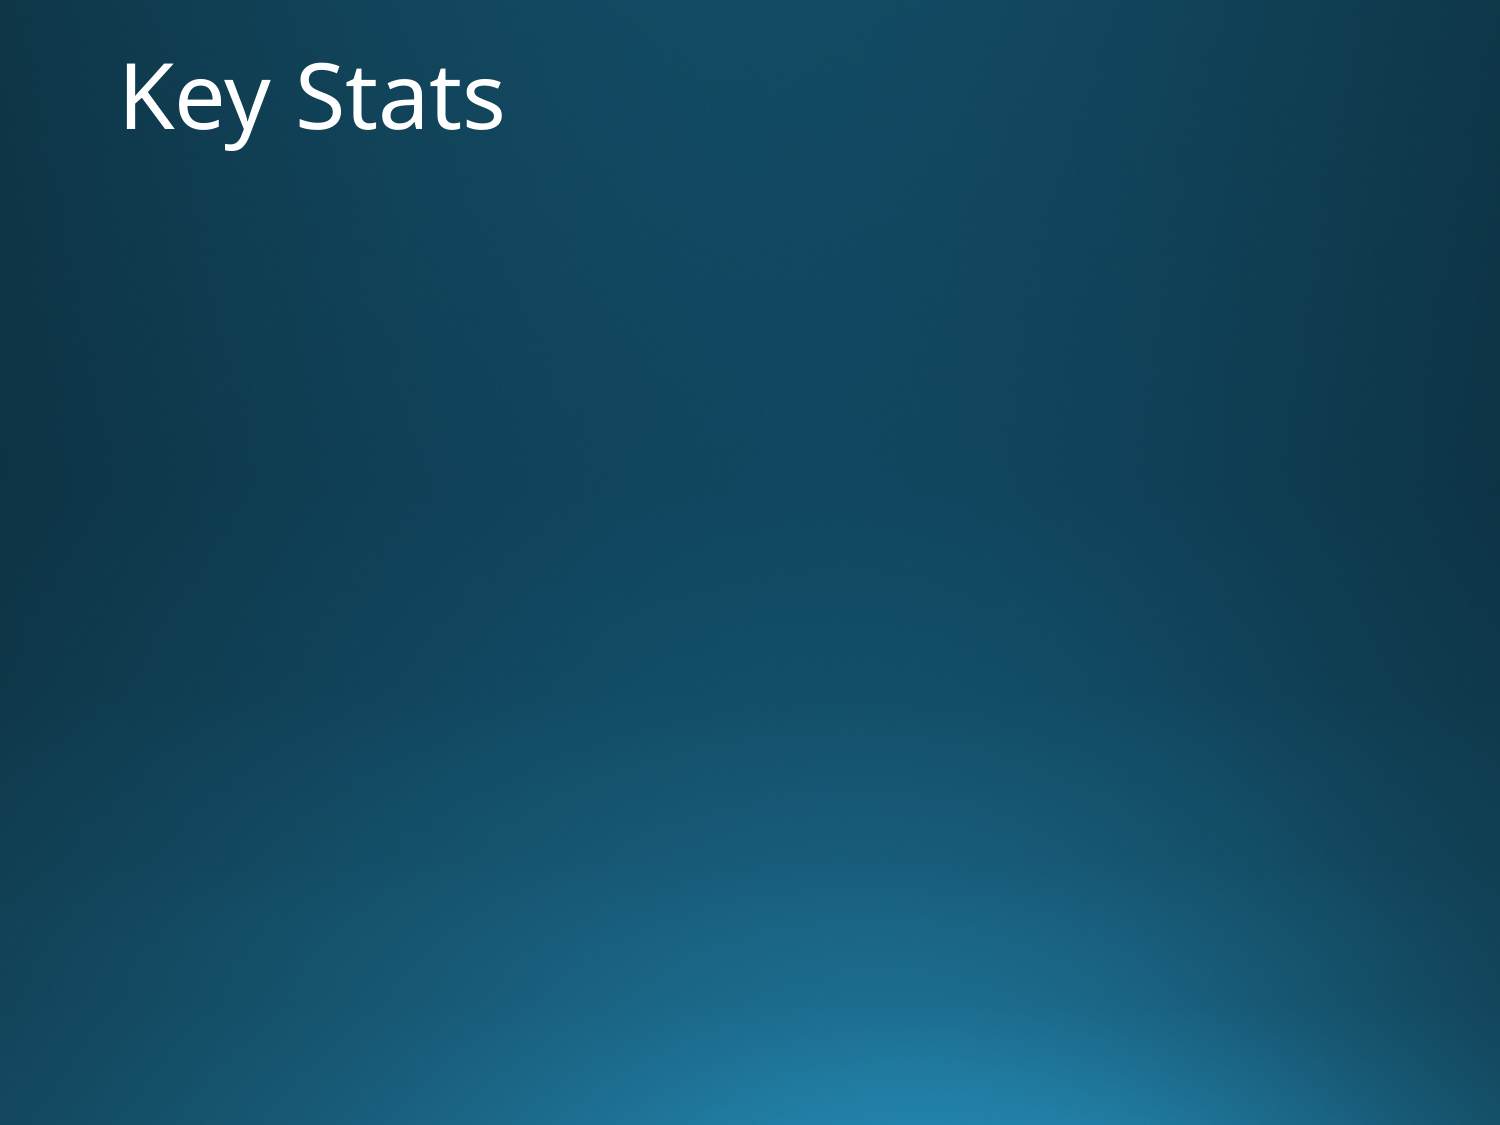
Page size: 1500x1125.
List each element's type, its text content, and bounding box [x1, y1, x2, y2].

title Key Stats [103, 13, 1397, 187]
picture [0, 0, 1500, 1125]
